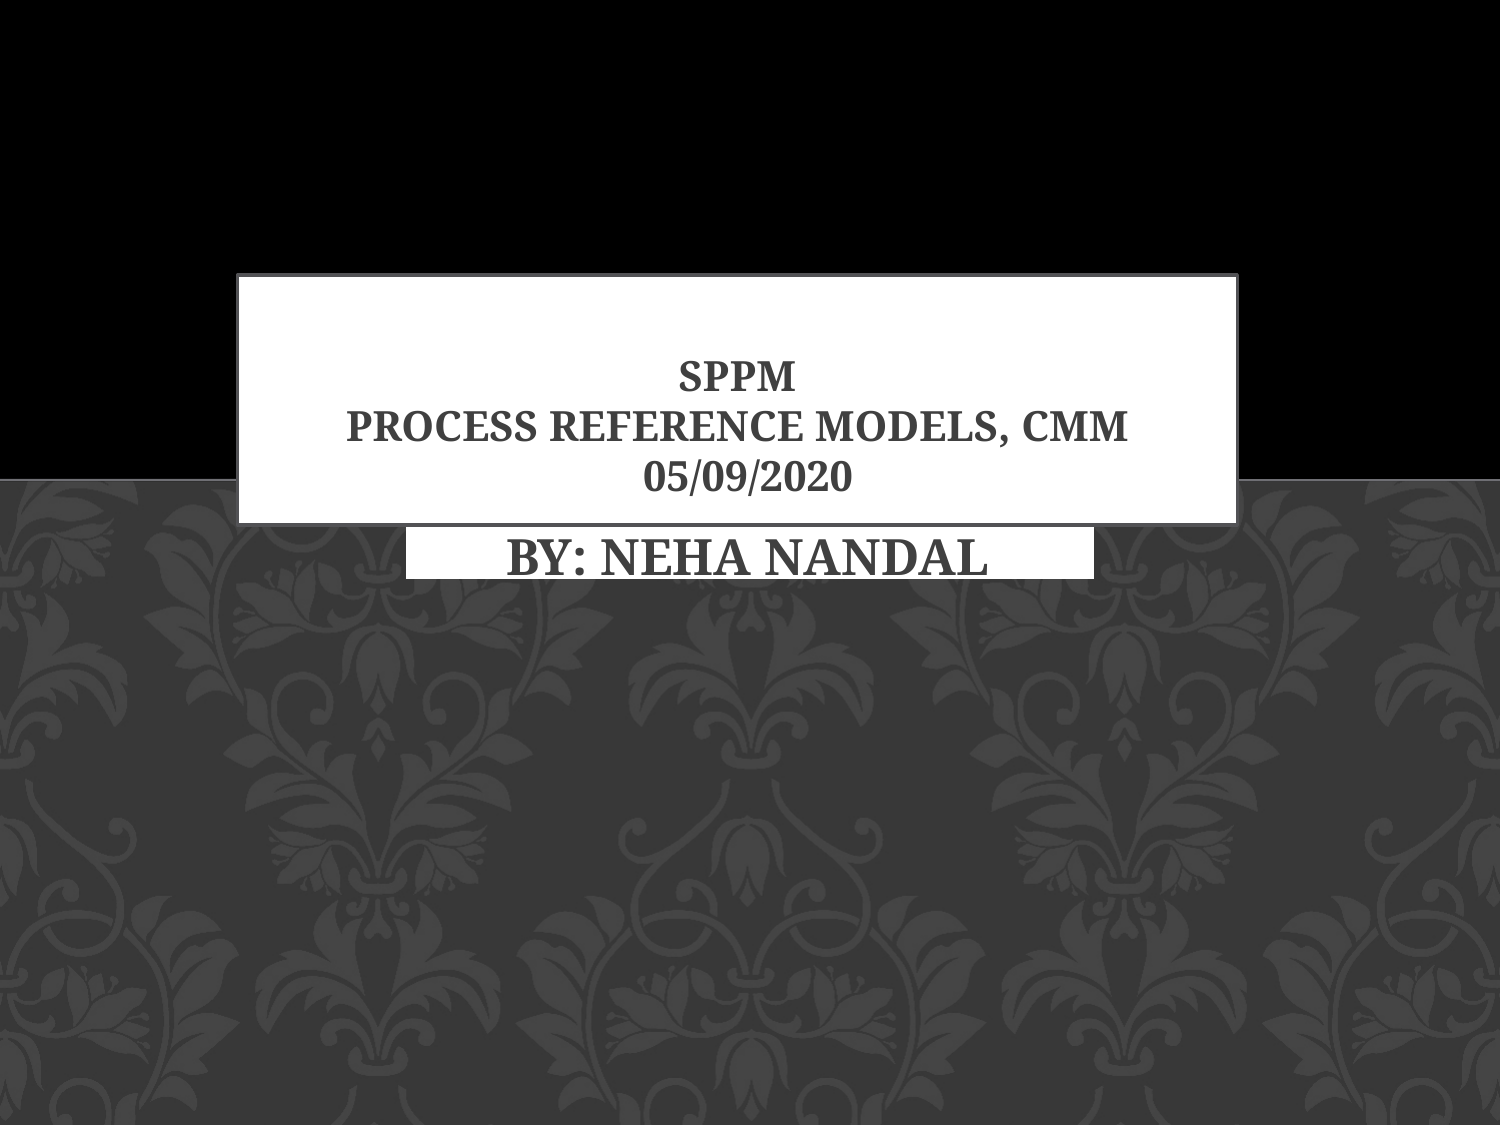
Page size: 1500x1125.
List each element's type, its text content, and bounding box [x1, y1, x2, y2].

text_box [236, 273, 1239, 444]
title SPPM PROCESS REFERENCE MODELS, CMM 05/09/2020 [231, 444, 1244, 806]
